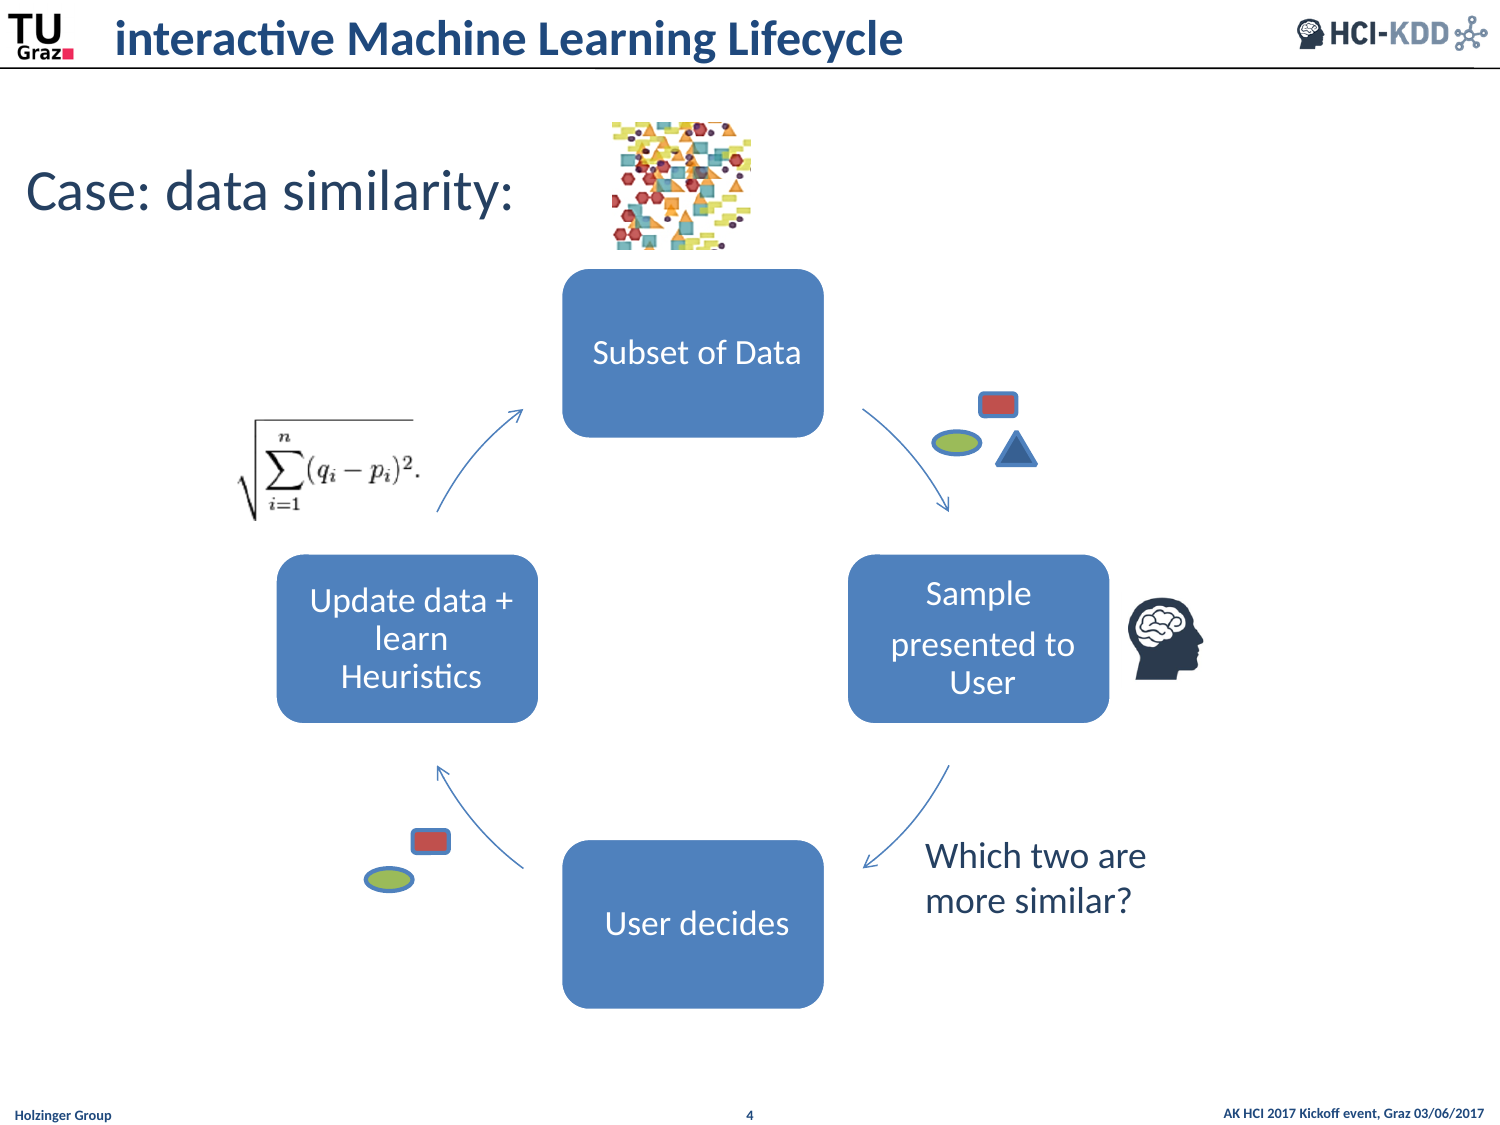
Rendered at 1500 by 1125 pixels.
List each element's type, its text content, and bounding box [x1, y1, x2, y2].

text_box Case: data similarity: [18, 144, 606, 230]
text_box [117, 266, 1269, 1012]
picture [612, 122, 751, 251]
picture [1121, 591, 1207, 688]
text_box interactive Machine Learning Lifecycle [88, 0, 1282, 69]
picture [6, 3, 75, 63]
picture [1288, 11, 1492, 59]
picture [232, 404, 429, 535]
